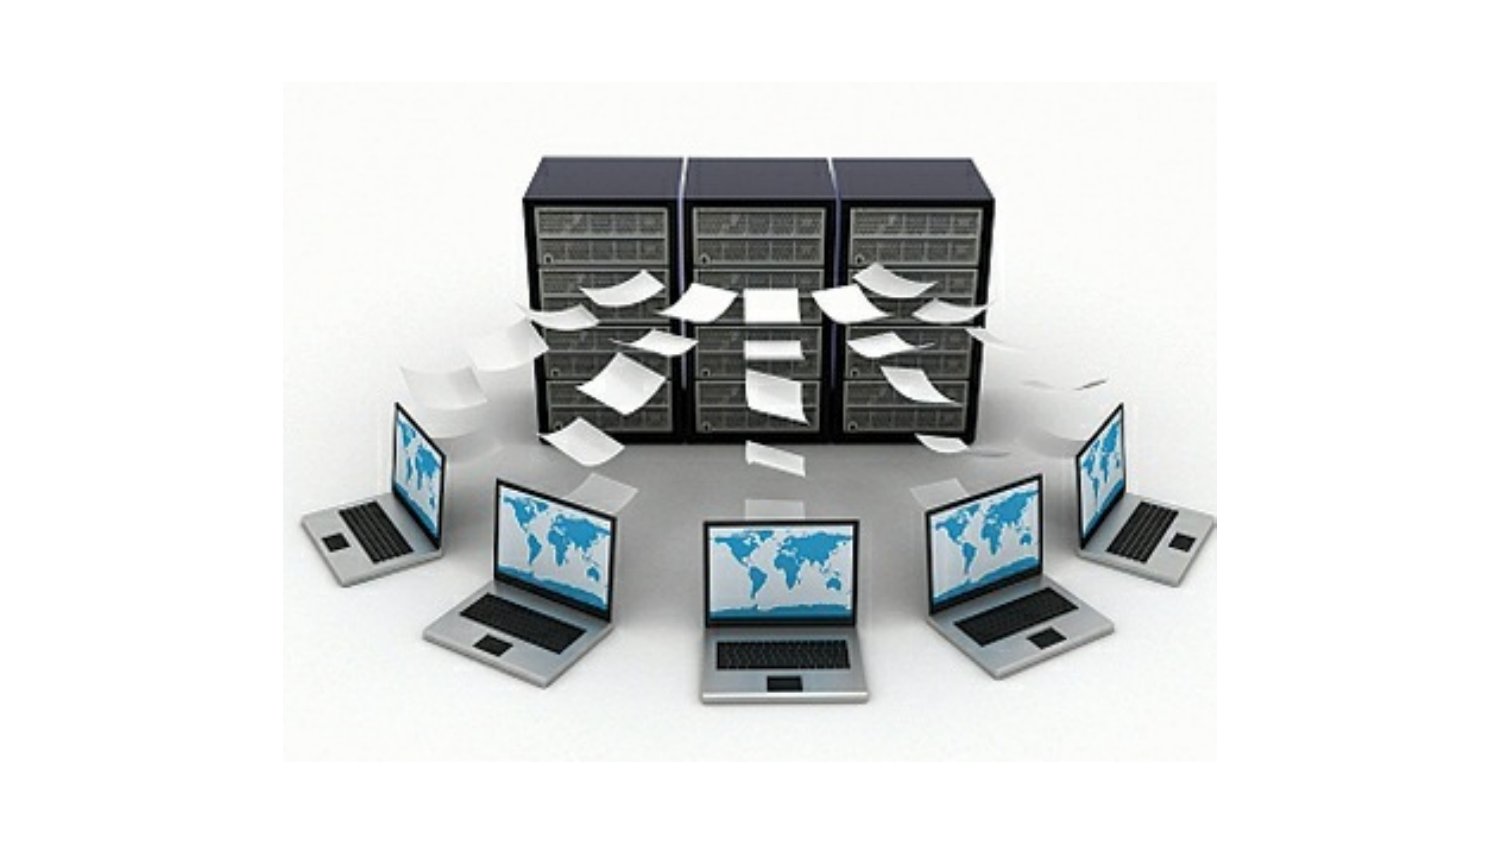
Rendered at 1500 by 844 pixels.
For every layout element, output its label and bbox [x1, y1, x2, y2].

picture [283, 82, 1217, 762]
